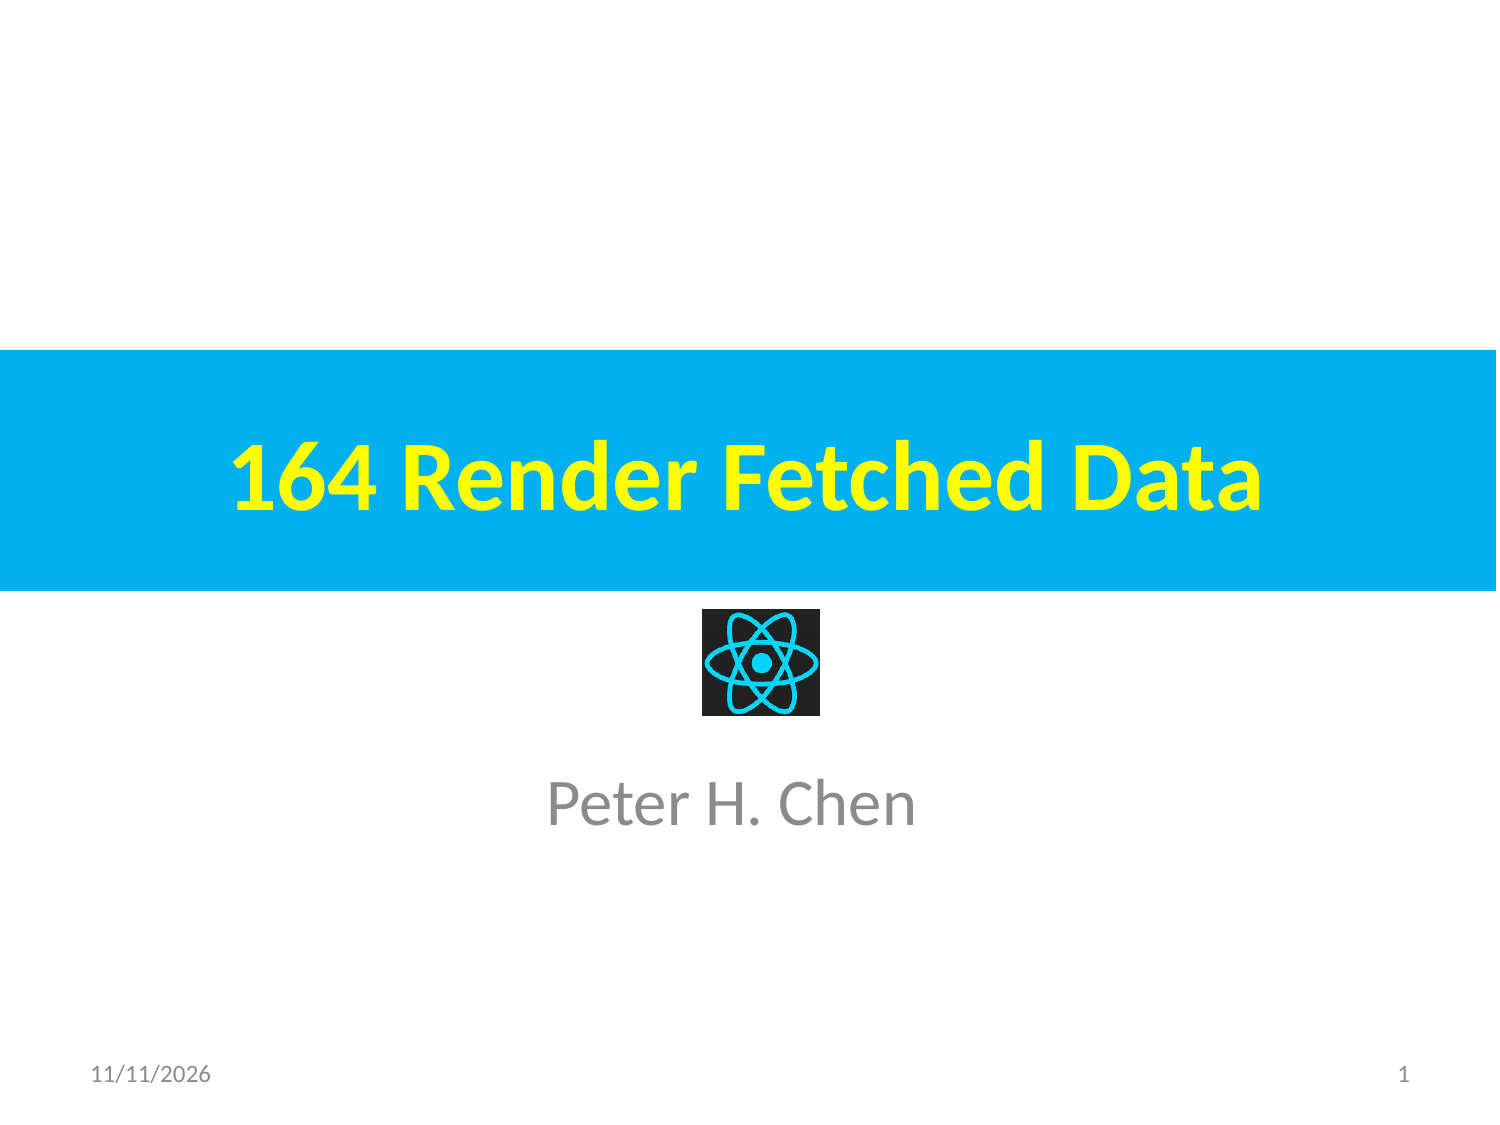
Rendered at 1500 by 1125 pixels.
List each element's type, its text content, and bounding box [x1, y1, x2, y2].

title 164 Render Fetched Data [0, 349, 1496, 591]
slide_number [75, 1042, 425, 1103]
subtitle Peter H. Chen [206, 751, 1257, 866]
slide_number 1 [1074, 1042, 1425, 1103]
picture [702, 609, 821, 716]
